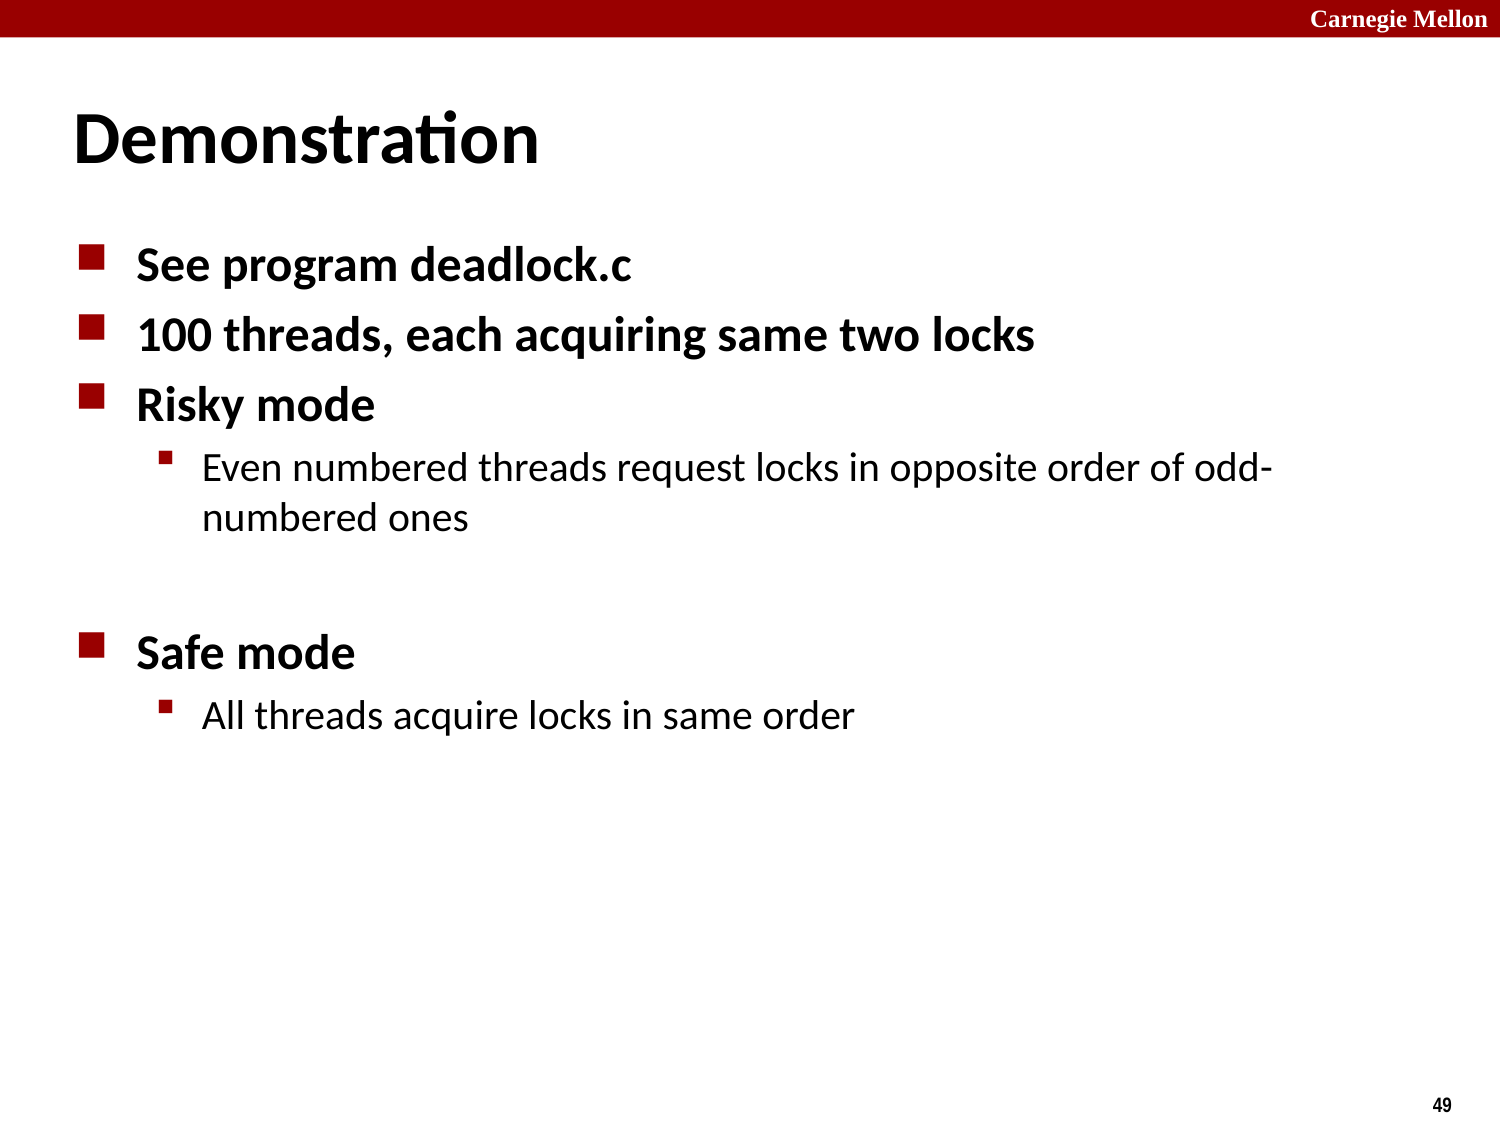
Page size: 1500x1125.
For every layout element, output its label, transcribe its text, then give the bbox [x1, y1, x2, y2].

list See program deadlock.c 100 threads, each acquiring same two locks Risky mode Even numbered threads request locks in opposite order of odd-numbered ones Safe mode All threads acquire locks in same order [64, 223, 1361, 1040]
title Demonstration [58, 71, 1305, 197]
